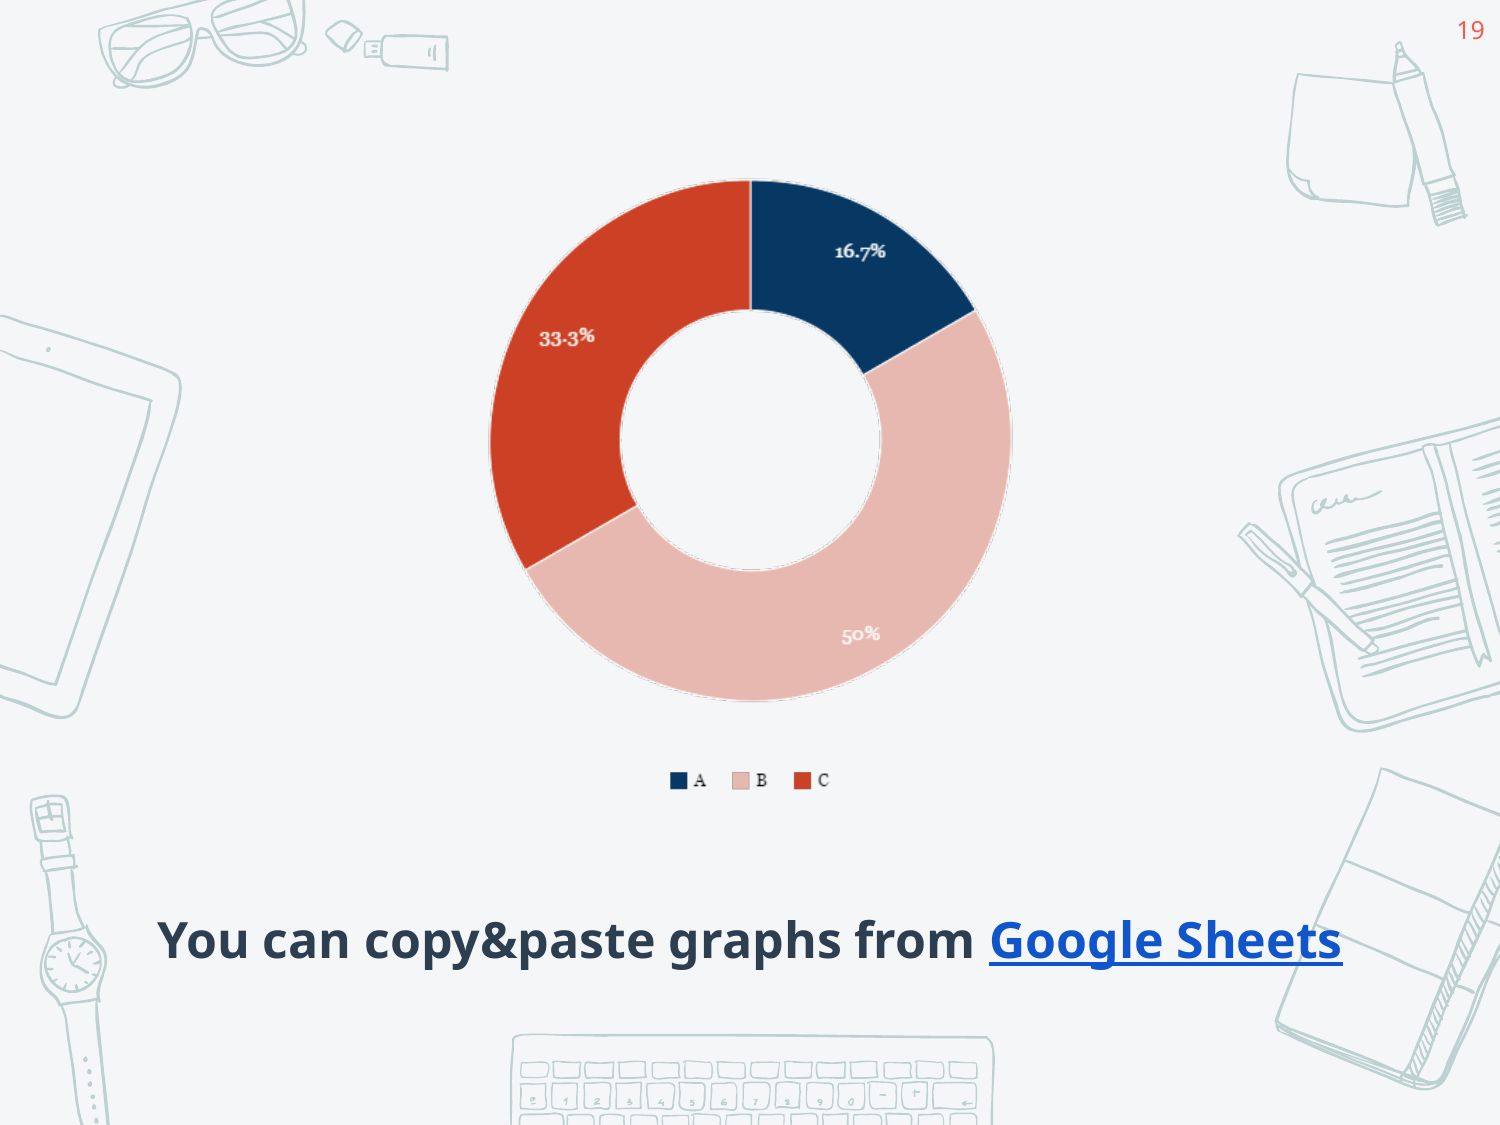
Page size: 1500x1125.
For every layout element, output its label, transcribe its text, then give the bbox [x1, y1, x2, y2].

picture [243, 20, 1257, 861]
list You can copy&paste graphs from Google Sheets [75, 893, 1425, 988]
slide_number 19 [1435, 0, 1500, 71]
